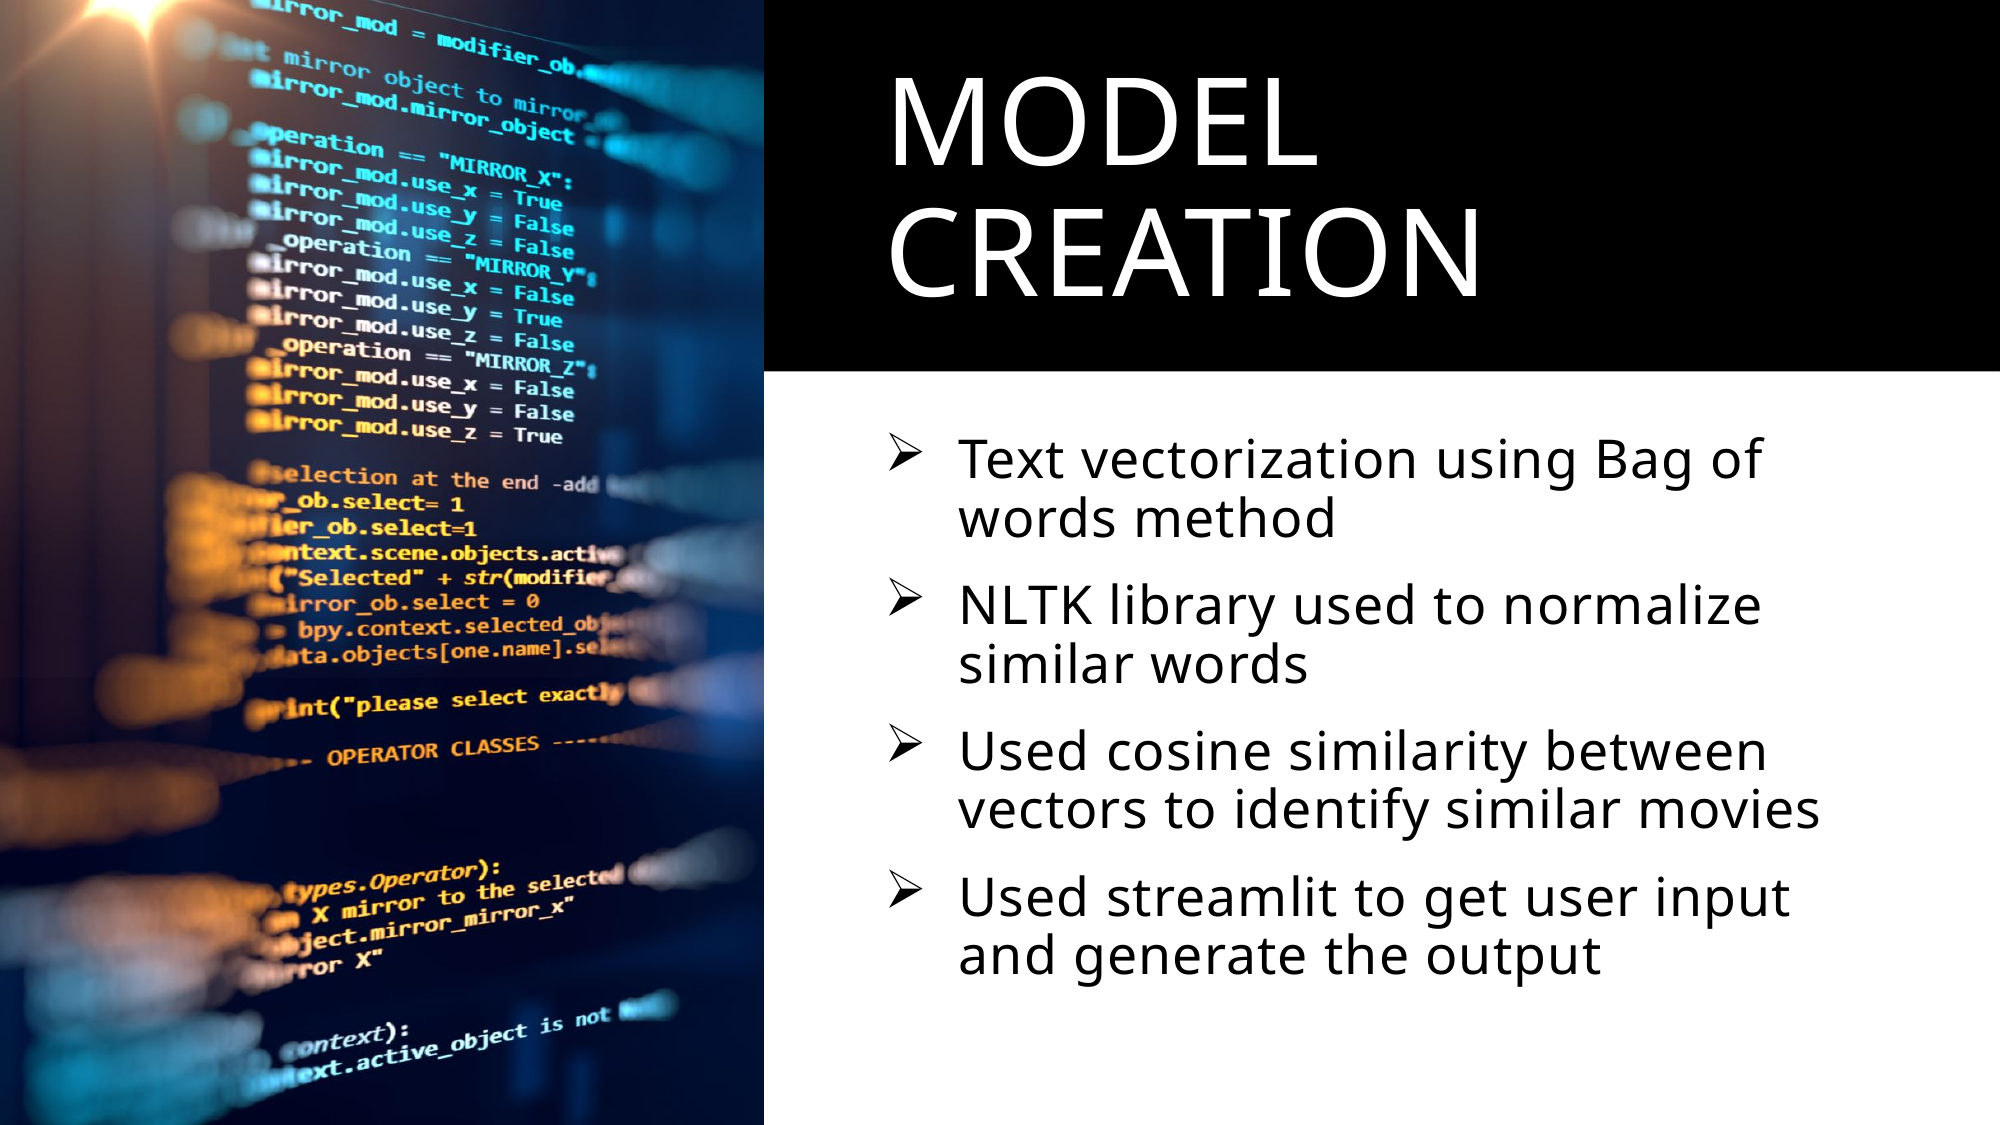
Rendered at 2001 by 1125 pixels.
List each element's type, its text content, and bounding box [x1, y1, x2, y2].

text_box [764, 0, 2000, 372]
list Text vectorization using Bag of words method NLTK library used to normalize similar words Used cosine similarity between vectors to identify similar movies Used streamlit to get user input and generate the output [869, 424, 1842, 1015]
title Model creation [869, 52, 1842, 332]
text_box [764, 372, 2000, 1125]
picture [587, 69, 603, 78]
picture [0, 0, 764, 1125]
